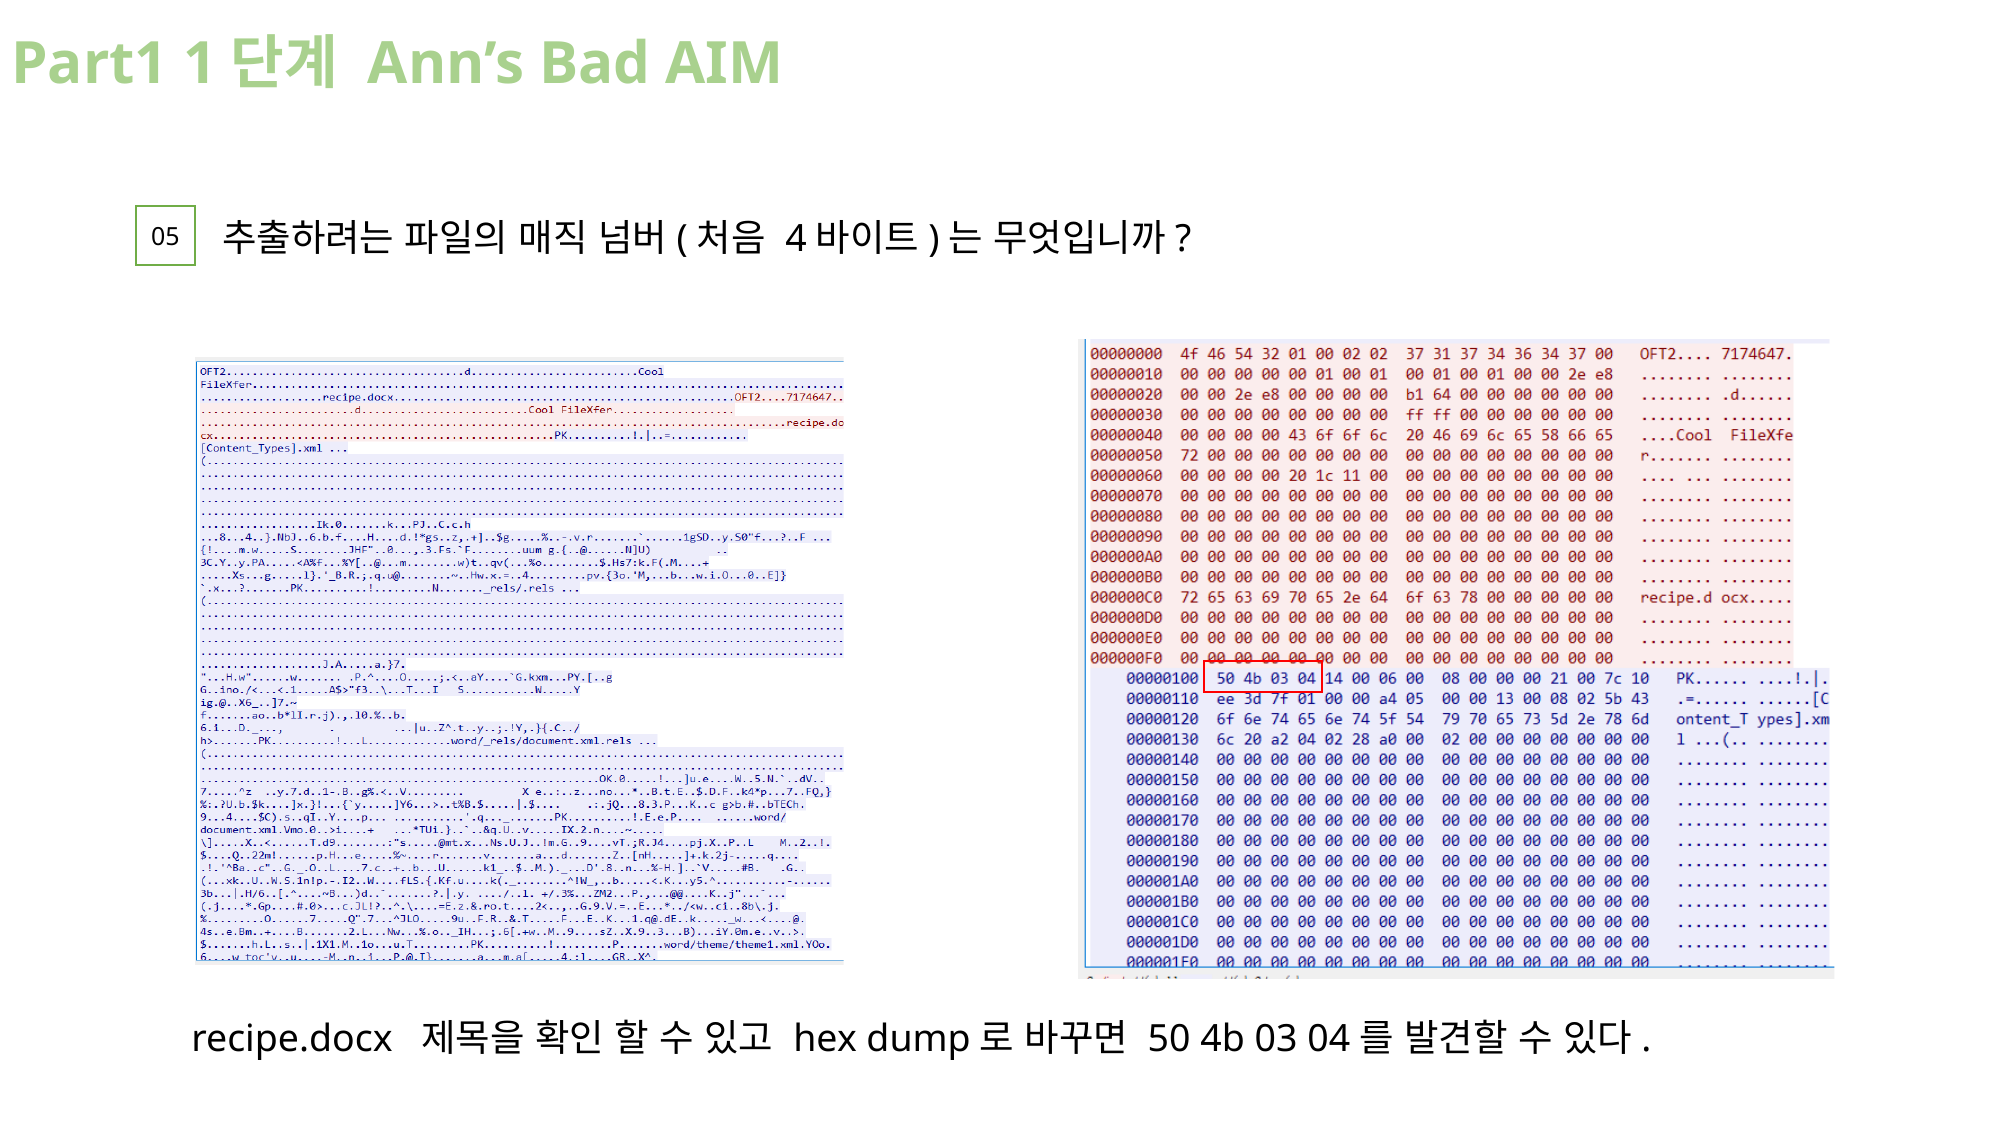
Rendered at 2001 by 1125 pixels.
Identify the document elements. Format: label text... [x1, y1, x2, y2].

picture [1078, 339, 1835, 979]
picture [195, 357, 844, 965]
text_box 추출하려는 파일의 매직 넘버(처음 4바이트)는 무엇입니까? [207, 206, 1243, 267]
text_box Part1 1단계 Ann’s Bad AIM [0, 17, 814, 102]
text_box 05 [135, 205, 196, 266]
text_box recipe.docx 제목을 확인 할 수 있고 hex dump로 바꾸면 50 4b 03 04를 발견할 수 있다. [176, 1006, 1871, 1111]
